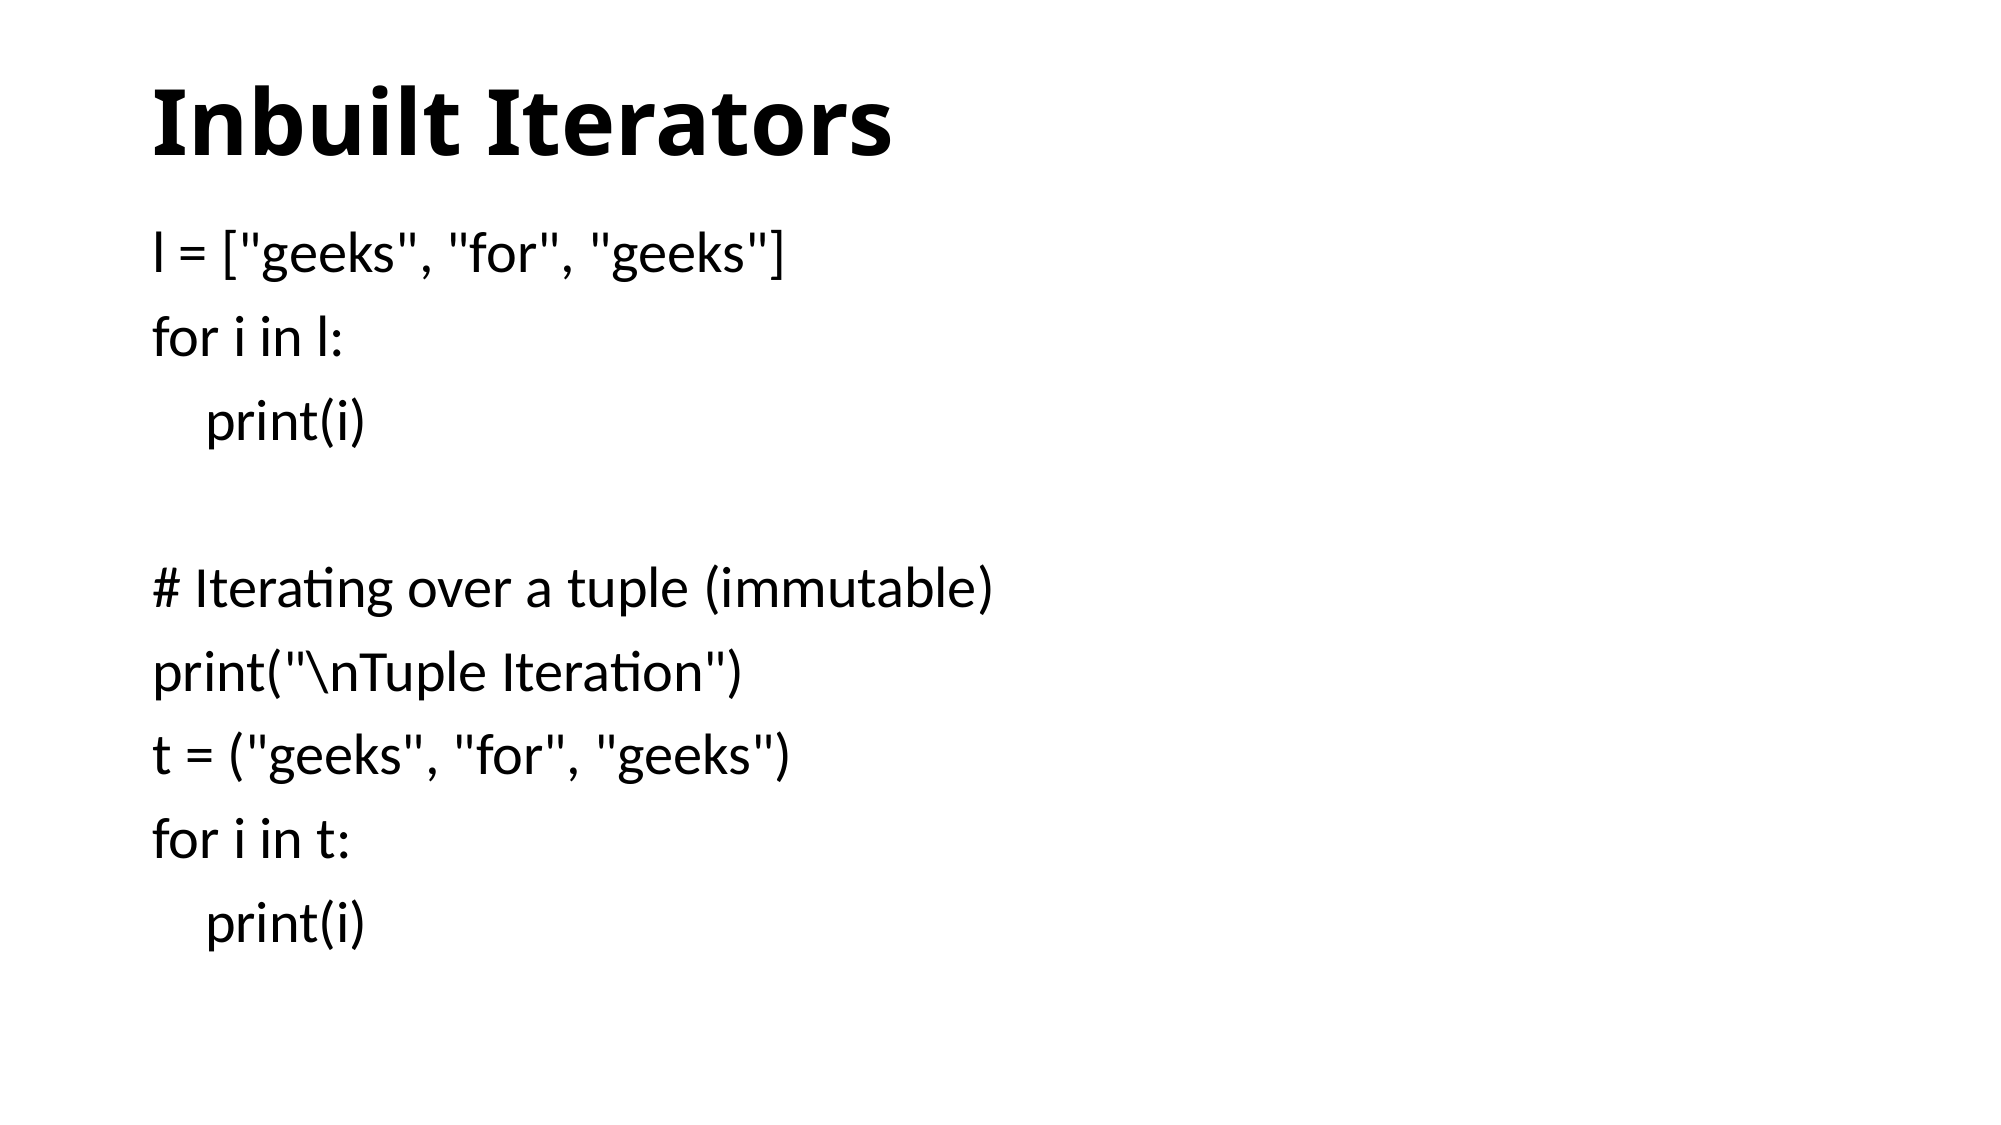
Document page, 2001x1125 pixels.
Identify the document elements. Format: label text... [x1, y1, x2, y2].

list l = ["geeks", "for", "geeks"] for i in l: print(i) # Iterating over a tuple (immutable) print("\nTuple Iteration") t = ("geeks", "for", "geeks") for i in t: print(i) [137, 215, 1863, 1014]
title Inbuilt Iterators [137, 59, 1863, 191]
